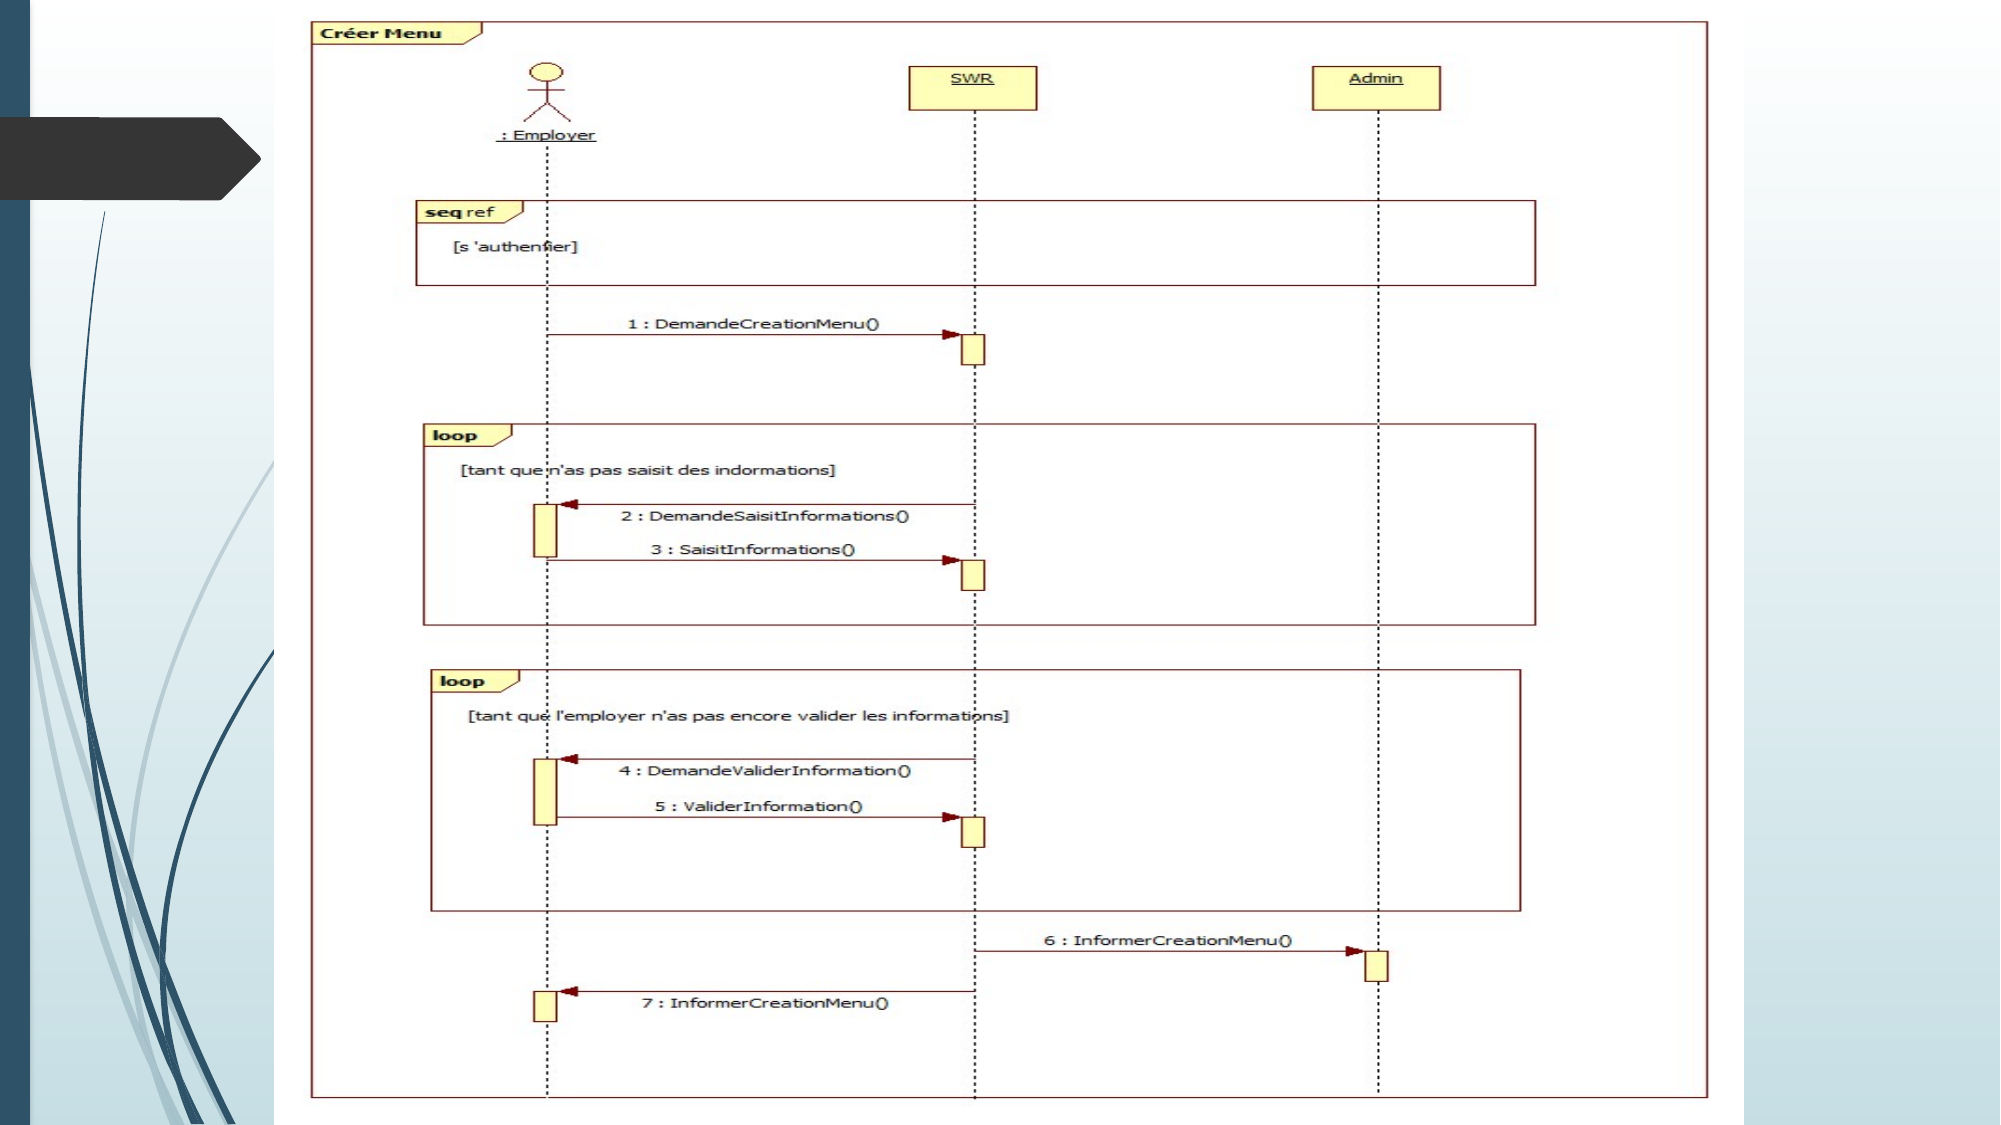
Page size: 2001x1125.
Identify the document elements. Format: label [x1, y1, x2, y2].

list [274, 0, 1744, 1125]
